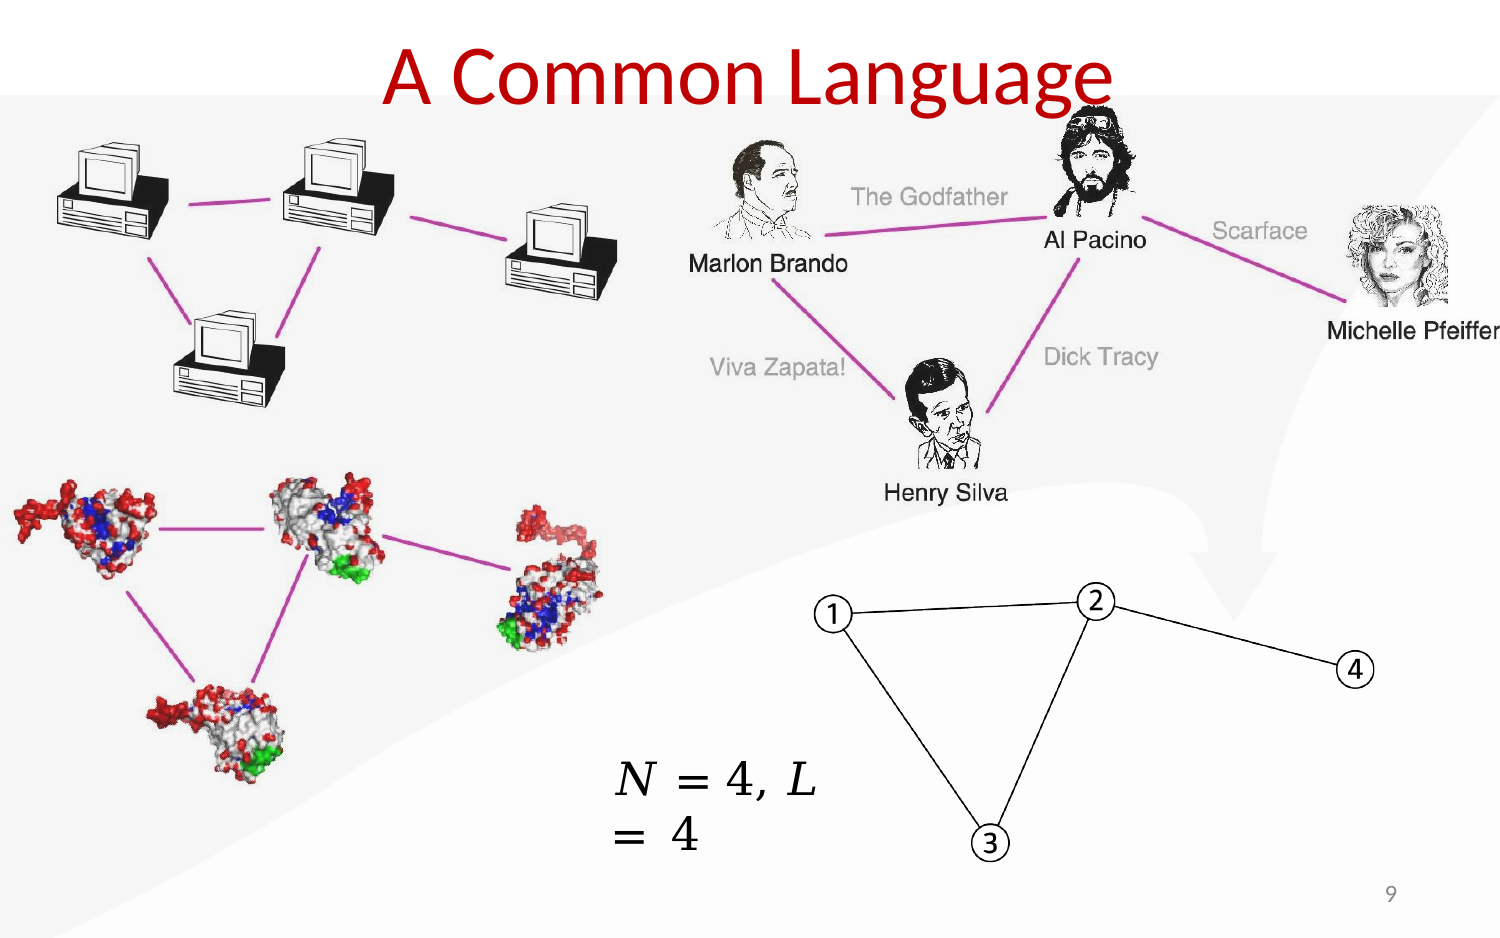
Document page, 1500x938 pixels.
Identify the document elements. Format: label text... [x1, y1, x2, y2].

text_box [812, 580, 1375, 863]
text_box [0, 95, 1500, 938]
title A Common Language [380, 17, 1120, 176]
slide_number 9 [1380, 881, 1415, 938]
text_box 𝑁 = 4, 𝐿 = 4 [609, 747, 861, 860]
